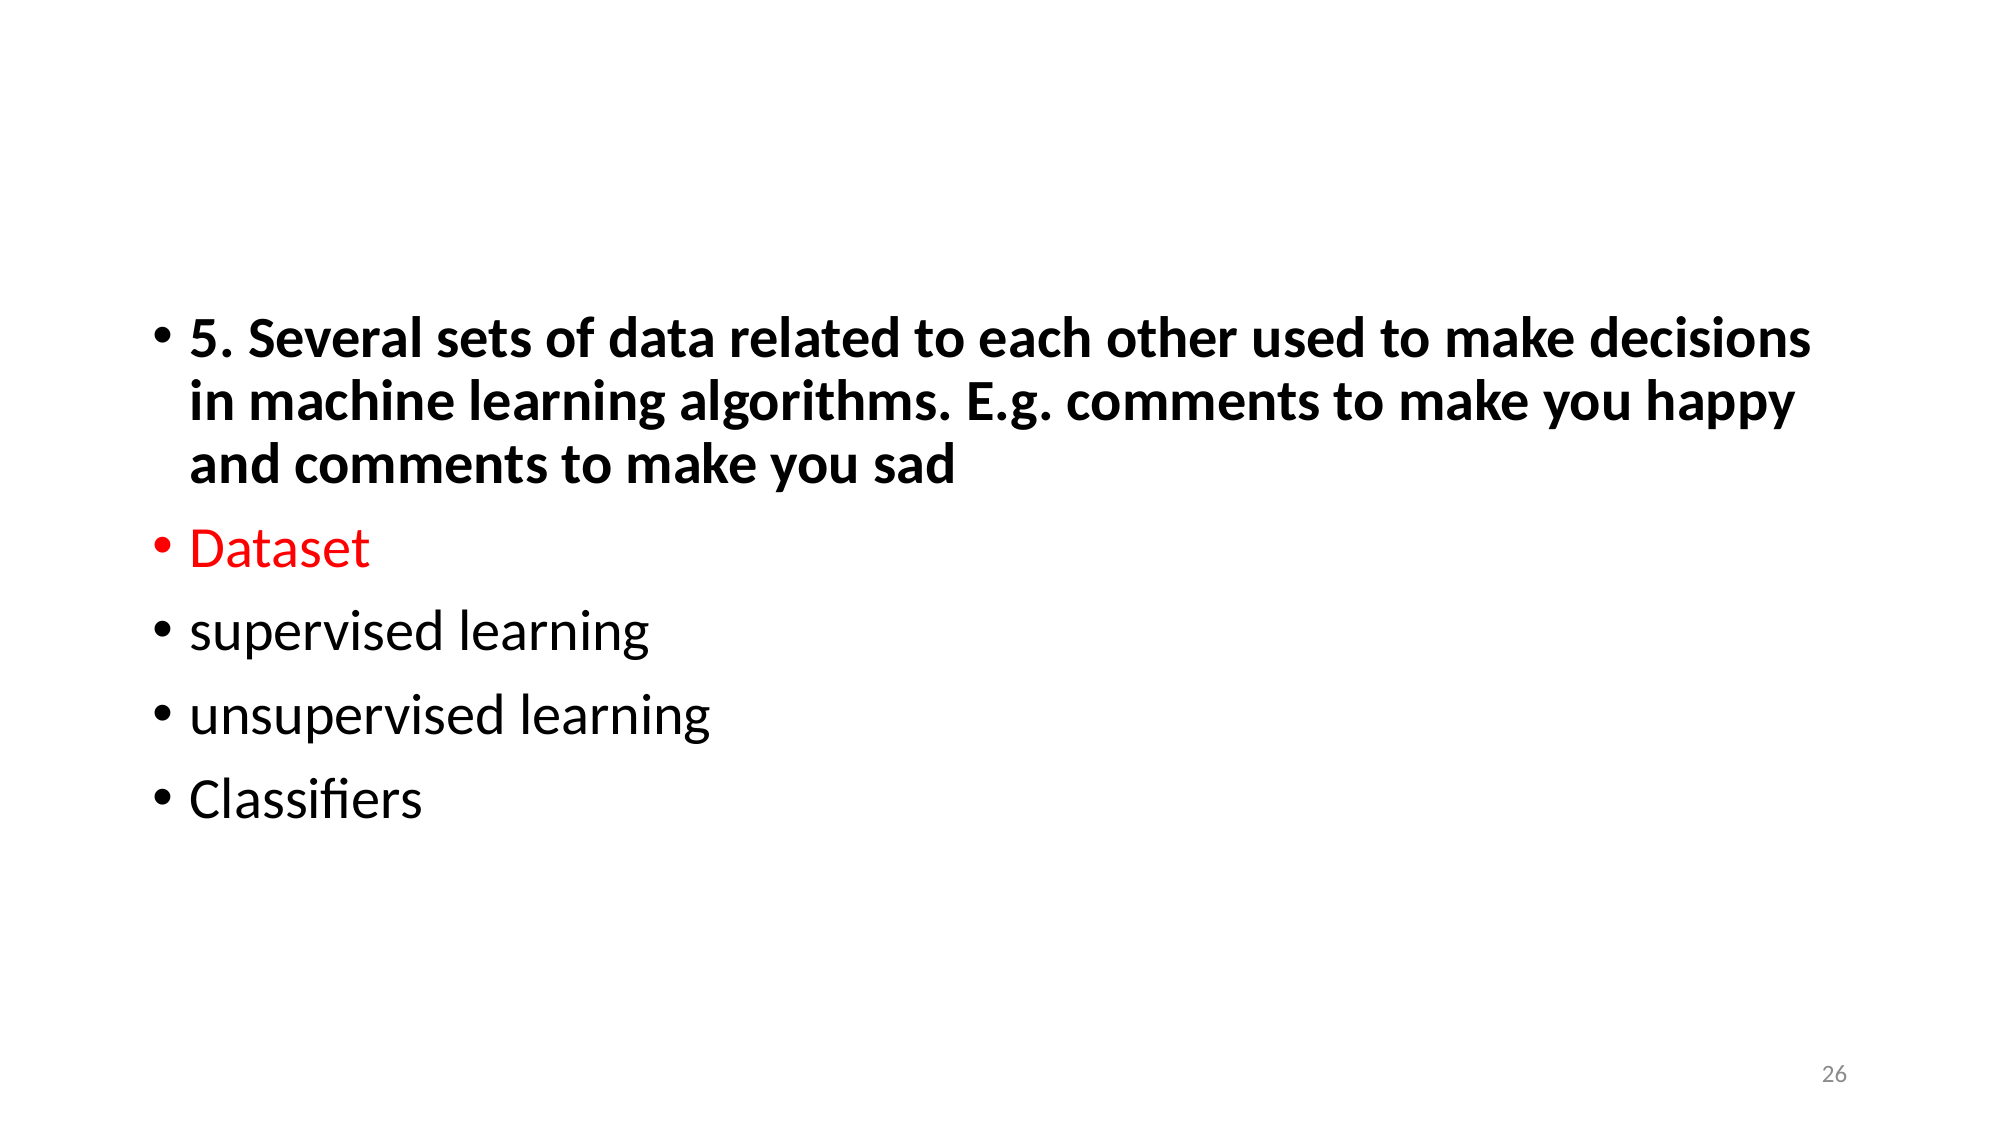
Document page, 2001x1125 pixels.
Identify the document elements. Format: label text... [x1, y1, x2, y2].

slide_number 26 [1412, 1042, 1863, 1103]
list 5. Several sets of data related to each other used to make decisions in machine learning algorithms. E.g. comments to make you happy and comments to make you sad Dataset supervised learning unsupervised learning Classifiers [137, 299, 1863, 1014]
